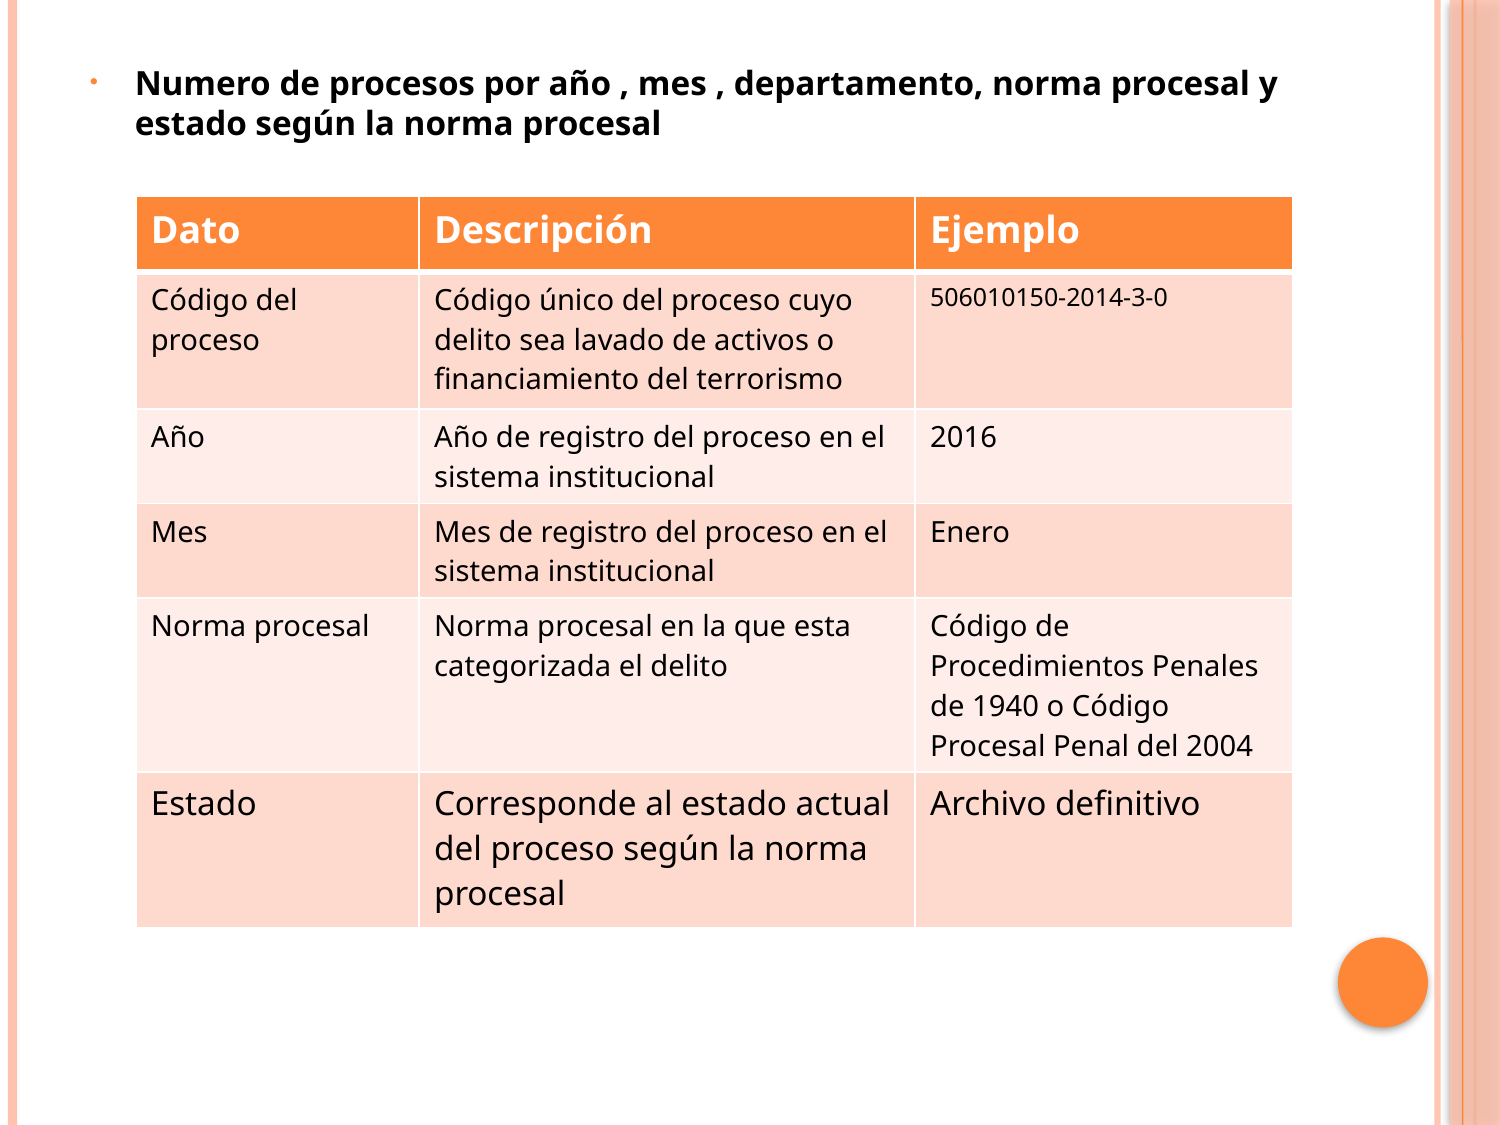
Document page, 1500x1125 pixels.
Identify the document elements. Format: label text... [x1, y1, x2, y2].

table_cell Archivo definitivo [916, 773, 1292, 927]
table_cell Código del proceso [137, 275, 418, 408]
table_cell Código único del proceso cuyo delito sea lavado de activos o financiamiento del terrorismo [420, 275, 914, 408]
table_header Dato [137, 197, 418, 269]
table_cell Norma procesal en la que esta categorizada el delito [420, 599, 914, 771]
table_cell Estado [137, 773, 418, 927]
table_cell 506010150-2014-3-0 [916, 275, 1292, 408]
table_cell Enero [916, 504, 1292, 597]
table_cell Norma procesal [137, 599, 418, 771]
table_cell Código de Procedimientos Penales de 1940 o Código Procesal Penal del 2004 [916, 599, 1292, 771]
table_header Descripción [420, 197, 914, 269]
table_cell Mes de registro del proceso en el sistema institucional [420, 504, 914, 597]
table_cell Año [137, 410, 418, 503]
table_cell 2016 [916, 410, 1292, 503]
table_cell Año de registro del proceso en el sistema institucional [420, 410, 914, 503]
table_cell Corresponde al estado actual del proceso según la norma procesal [420, 773, 914, 927]
table_header Ejemplo [916, 197, 1292, 269]
table_cell Mes [137, 504, 418, 597]
list Numero de procesos por año , mes , departamento, norma procesal y estado según la norma procesal [75, 54, 1300, 1062]
